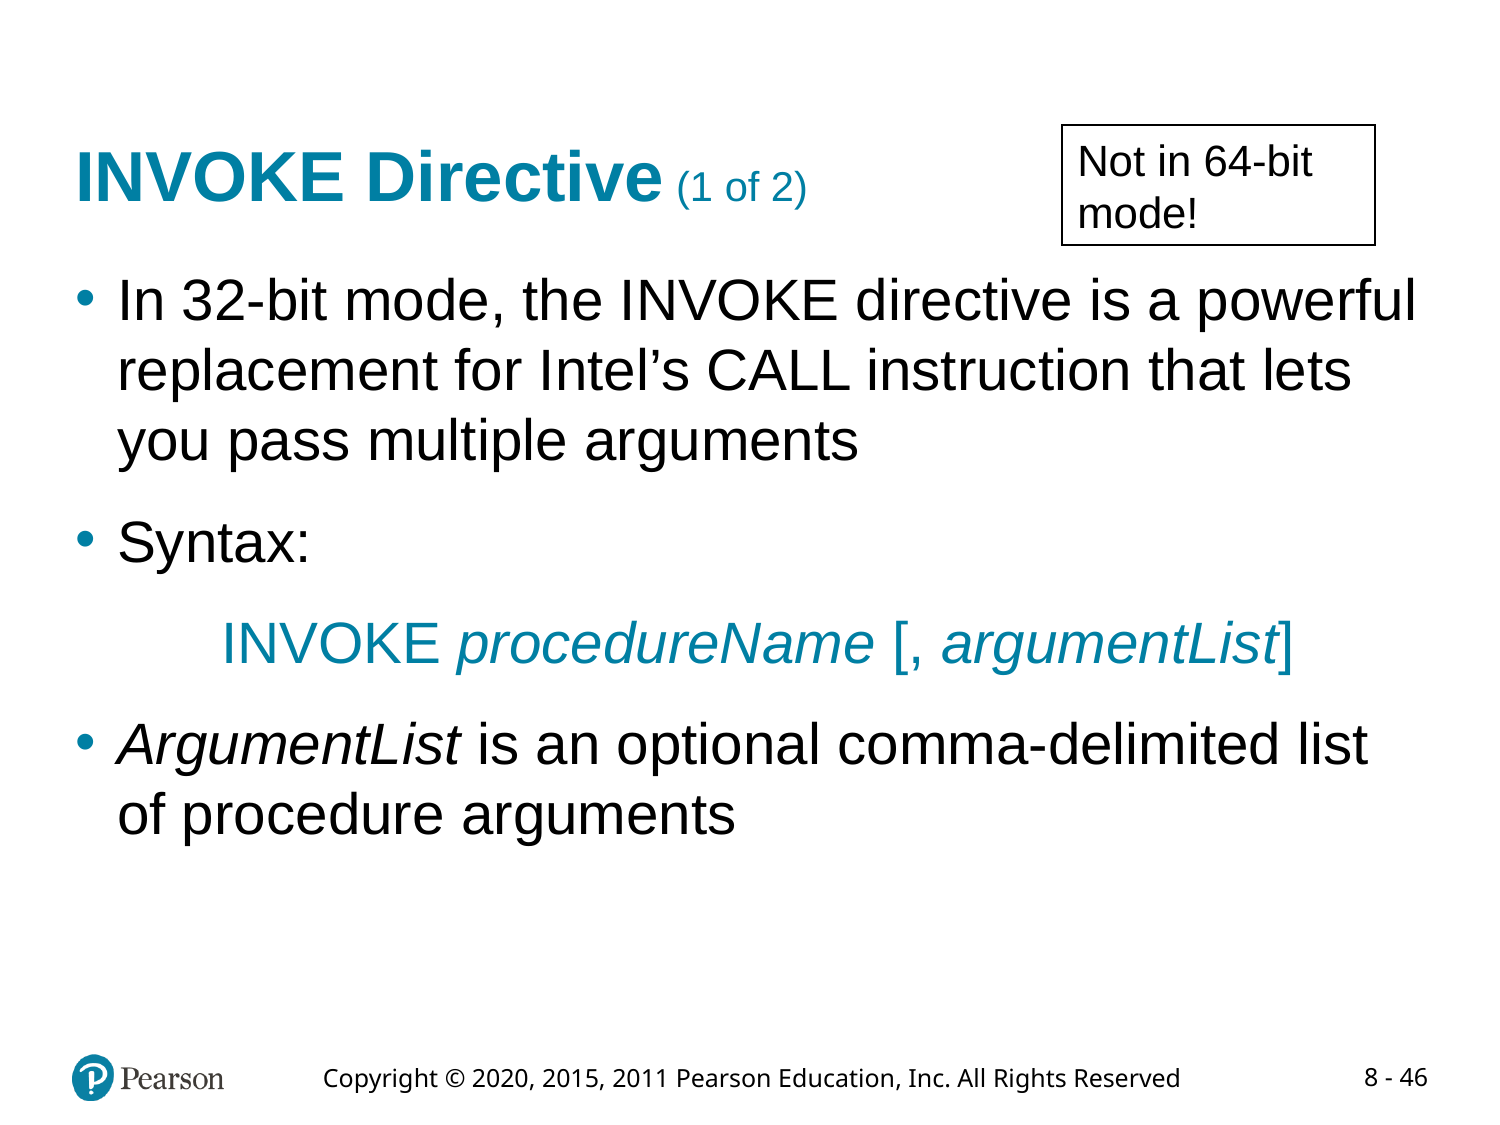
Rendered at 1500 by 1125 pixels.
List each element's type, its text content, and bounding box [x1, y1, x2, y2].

picture [72, 1054, 89, 1072]
title INVOKE Directive (1 of 2) [75, 35, 1425, 216]
text_box Not in 64-bit mode! [1062, 216, 1375, 245]
list In 32-bit mode, the INVOKE directive is a powerful replacement for Intel’s CALL instruction that lets you pass multiple arguments Syntax: INVOKE procedureName [, argumentList] ArgumentList is an optional comma-delimited list of procedure arguments [75, 262, 1425, 1005]
picture [99, 1054, 224, 1101]
picture [81, 1064, 107, 1089]
picture [72, 1087, 83, 1101]
